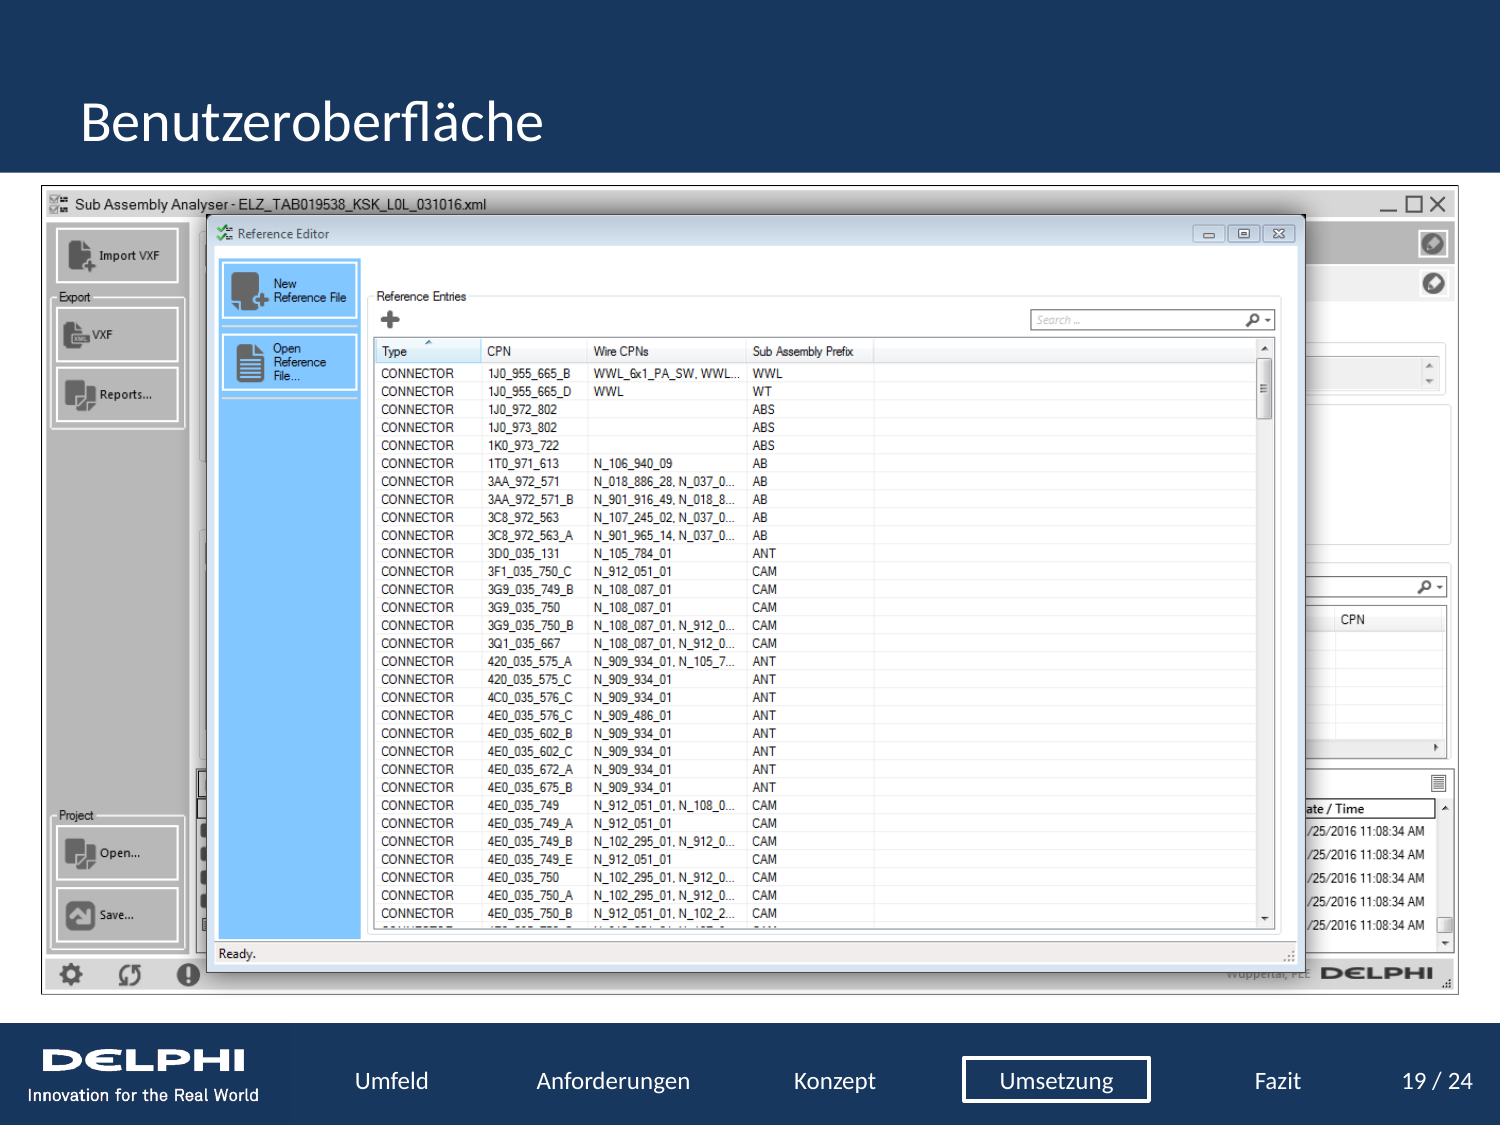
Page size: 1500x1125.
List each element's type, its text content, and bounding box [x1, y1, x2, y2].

title Benutzeroberfläche [64, 45, 1425, 161]
text_box Umsetzung [962, 1056, 1151, 1103]
picture [0, 1017, 290, 1125]
text_box 19 / 24 [1371, 1056, 1490, 1103]
text_box Umfeld [298, 1056, 486, 1103]
text_box Fazit [1184, 1056, 1371, 1103]
text_box Anforderungen [519, 1056, 708, 1103]
picture [41, 185, 1459, 996]
text_box Konzept [741, 1056, 929, 1103]
